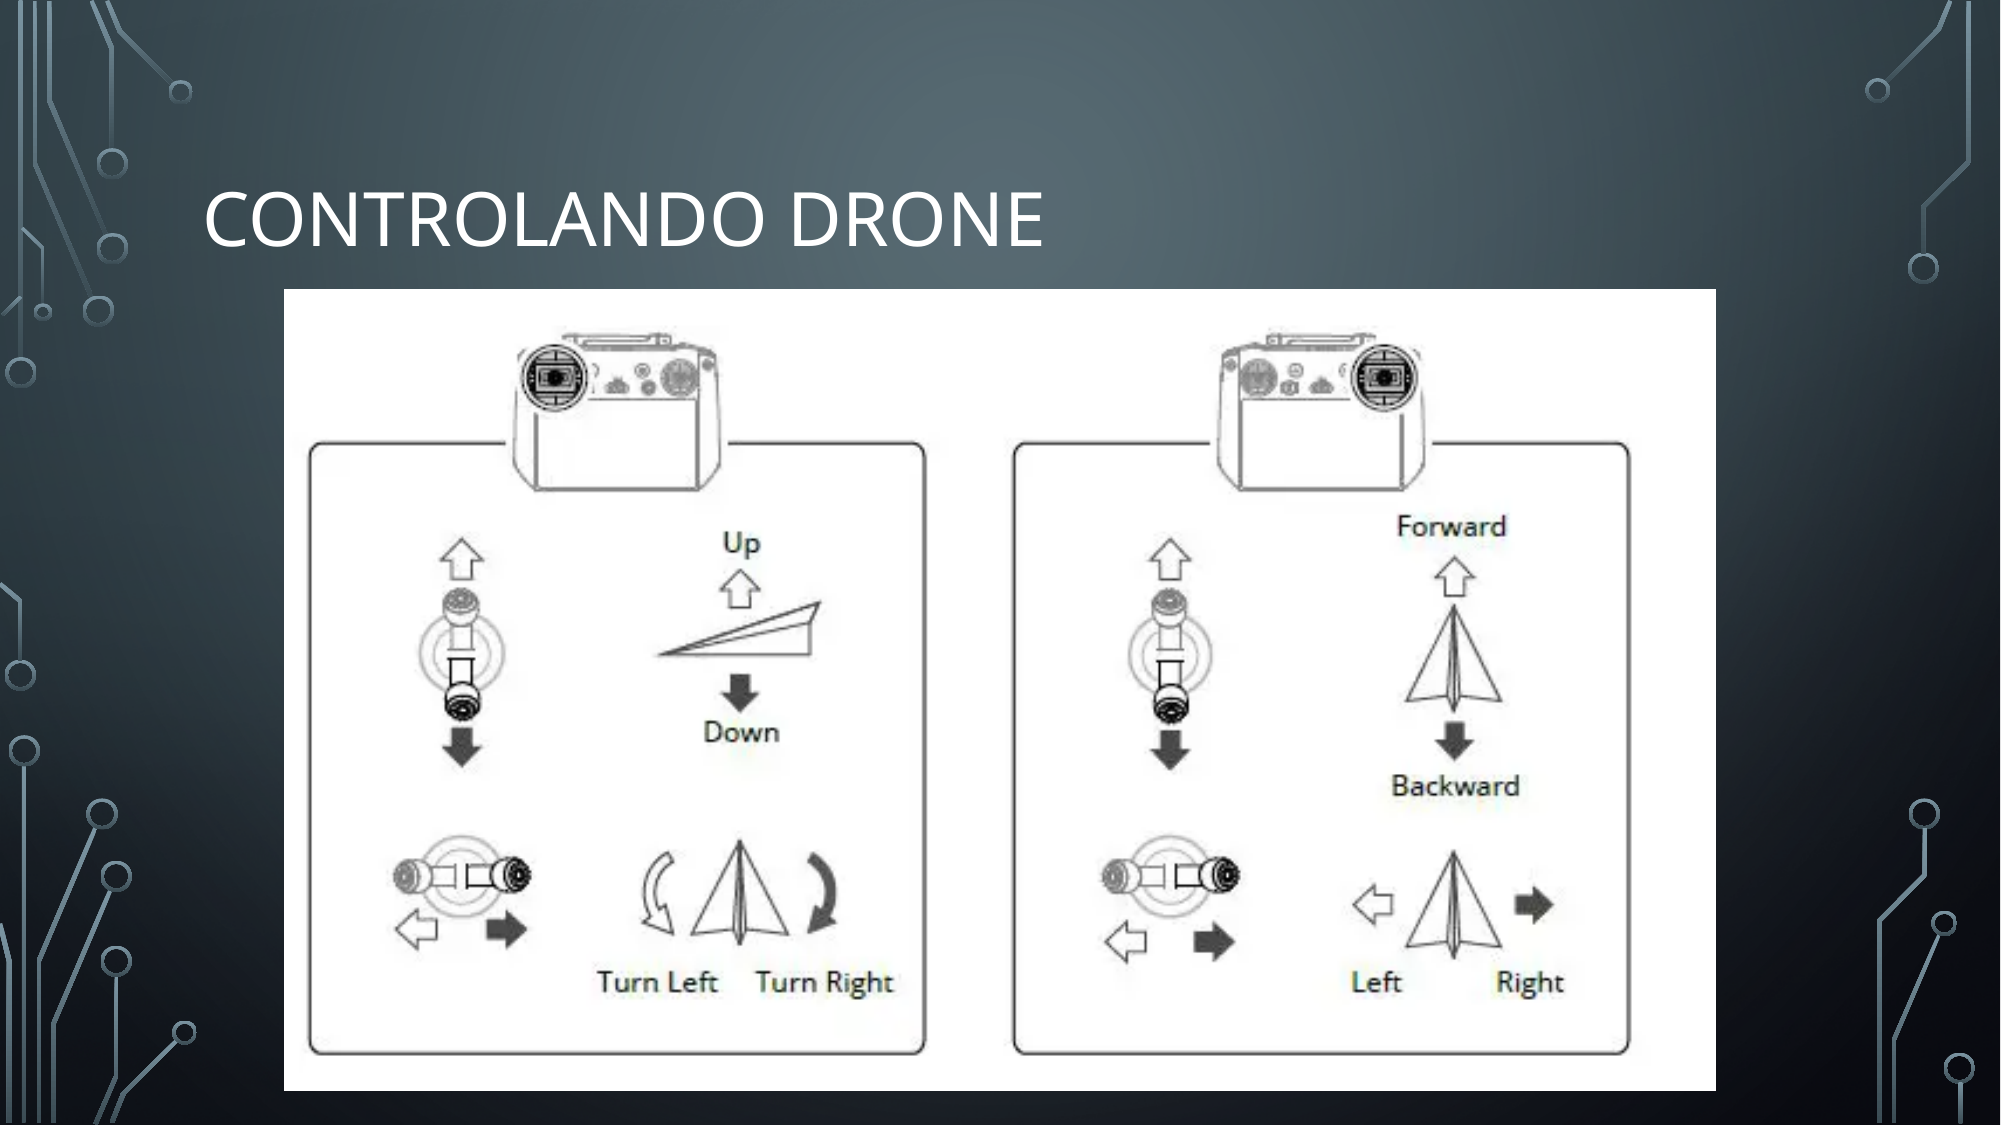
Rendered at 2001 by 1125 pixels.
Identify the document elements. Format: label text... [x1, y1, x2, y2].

title Controlando drone [187, 101, 1813, 344]
picture [284, 288, 1716, 1092]
